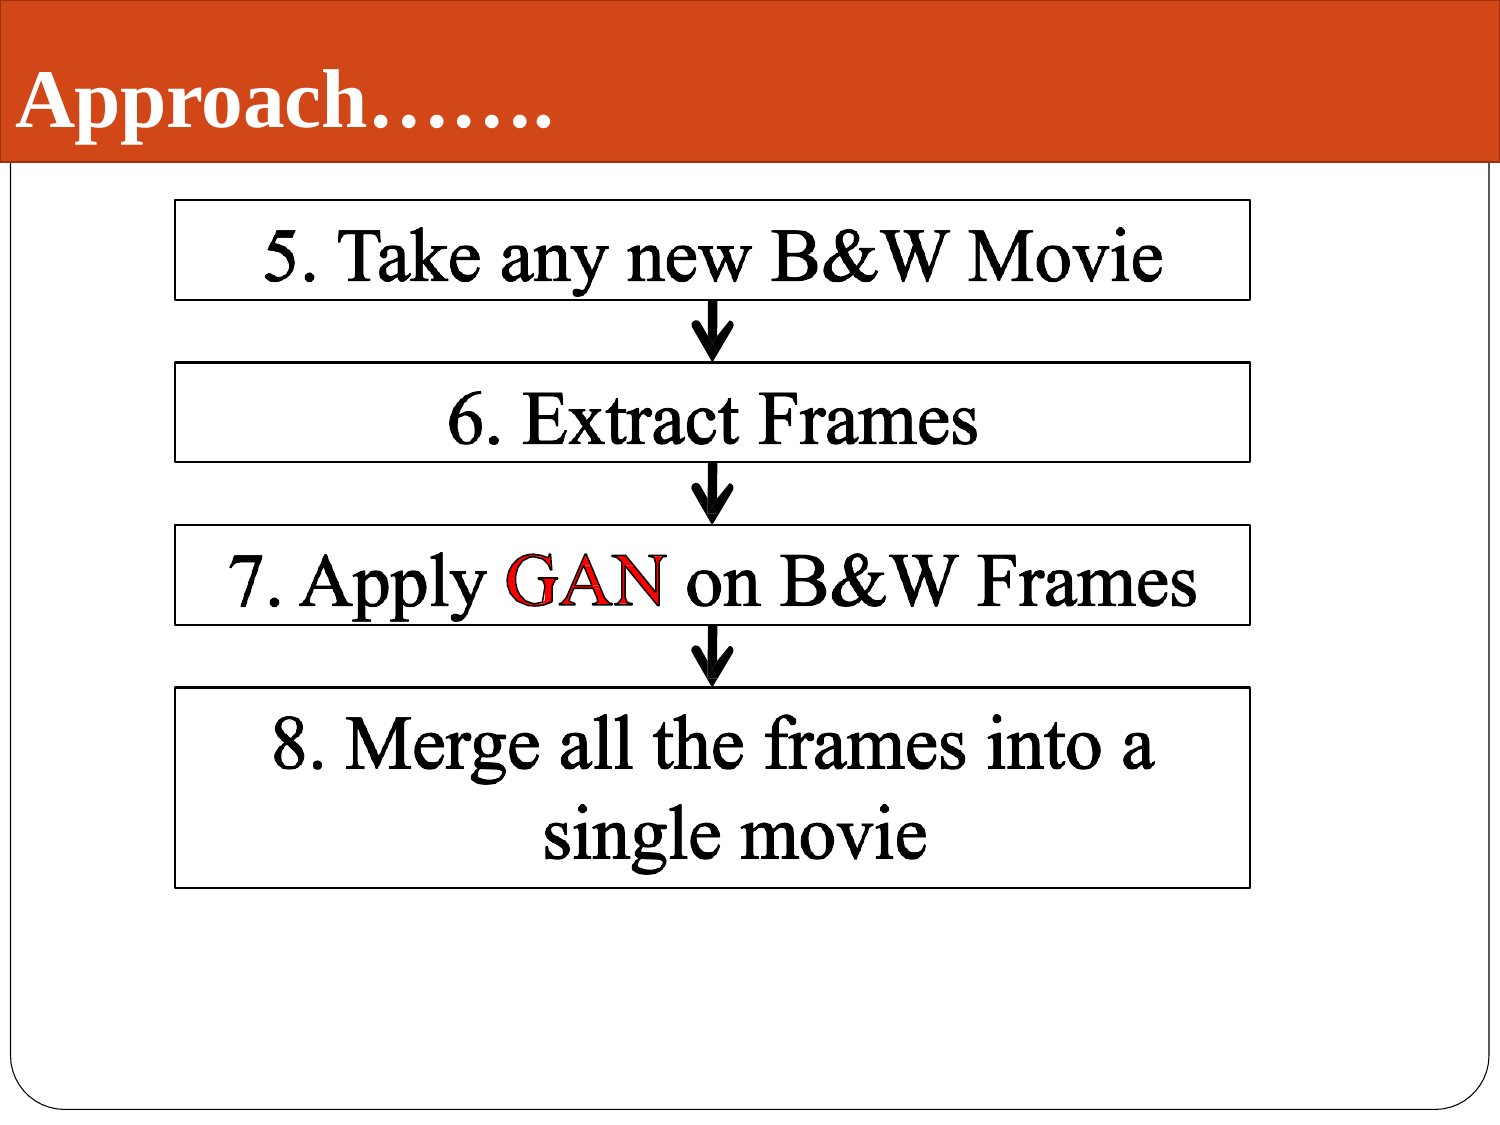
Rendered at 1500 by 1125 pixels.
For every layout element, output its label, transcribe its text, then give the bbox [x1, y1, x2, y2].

title Approach……. [12, 22, 1488, 233]
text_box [173, 198, 1252, 889]
